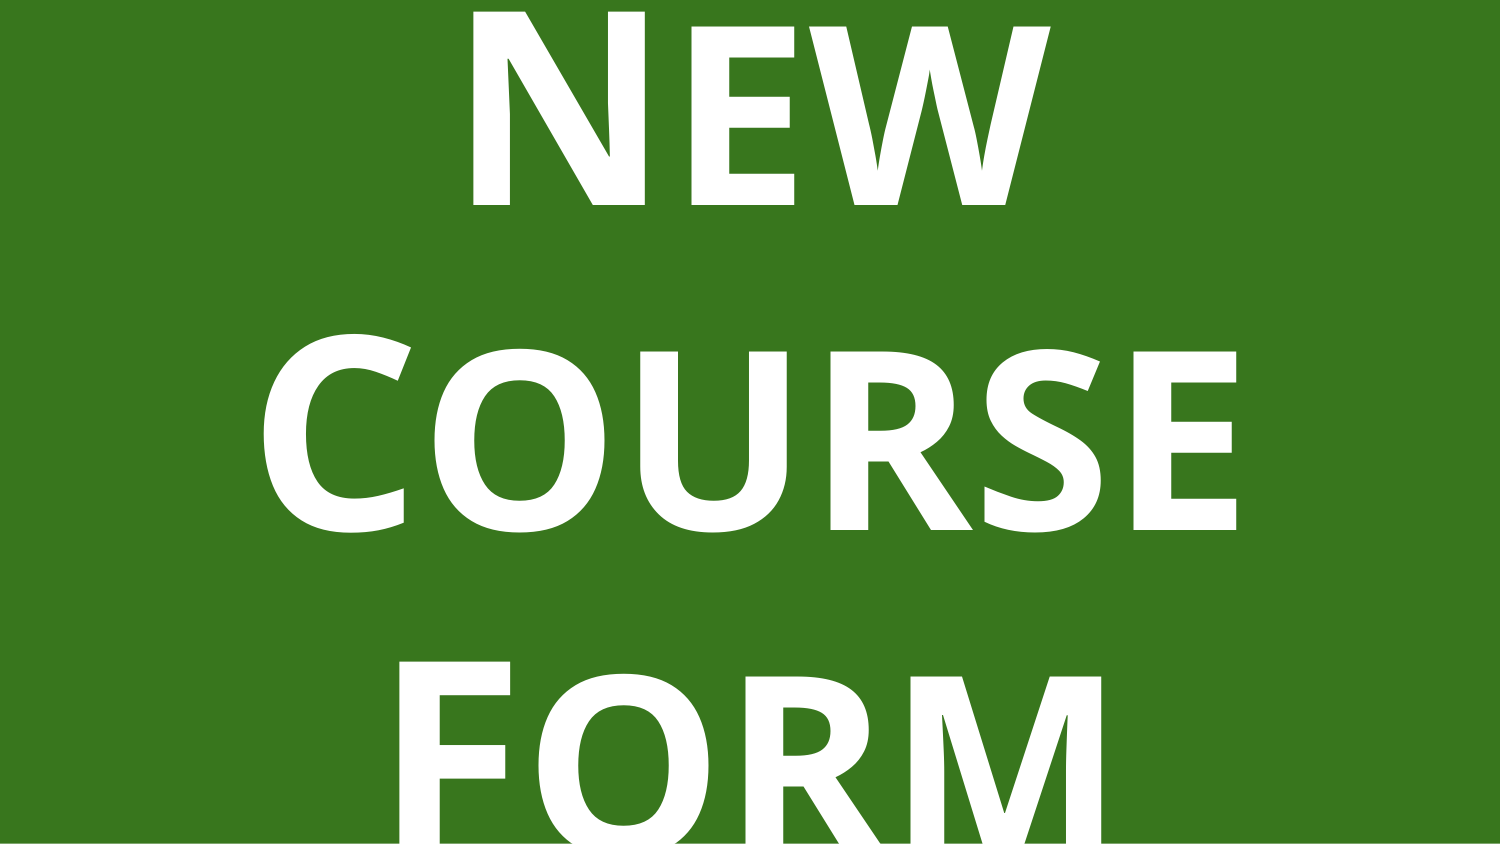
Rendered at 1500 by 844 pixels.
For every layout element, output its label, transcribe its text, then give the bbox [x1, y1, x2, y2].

title NEW COURSE FORM [0, 0, 1500, 844]
